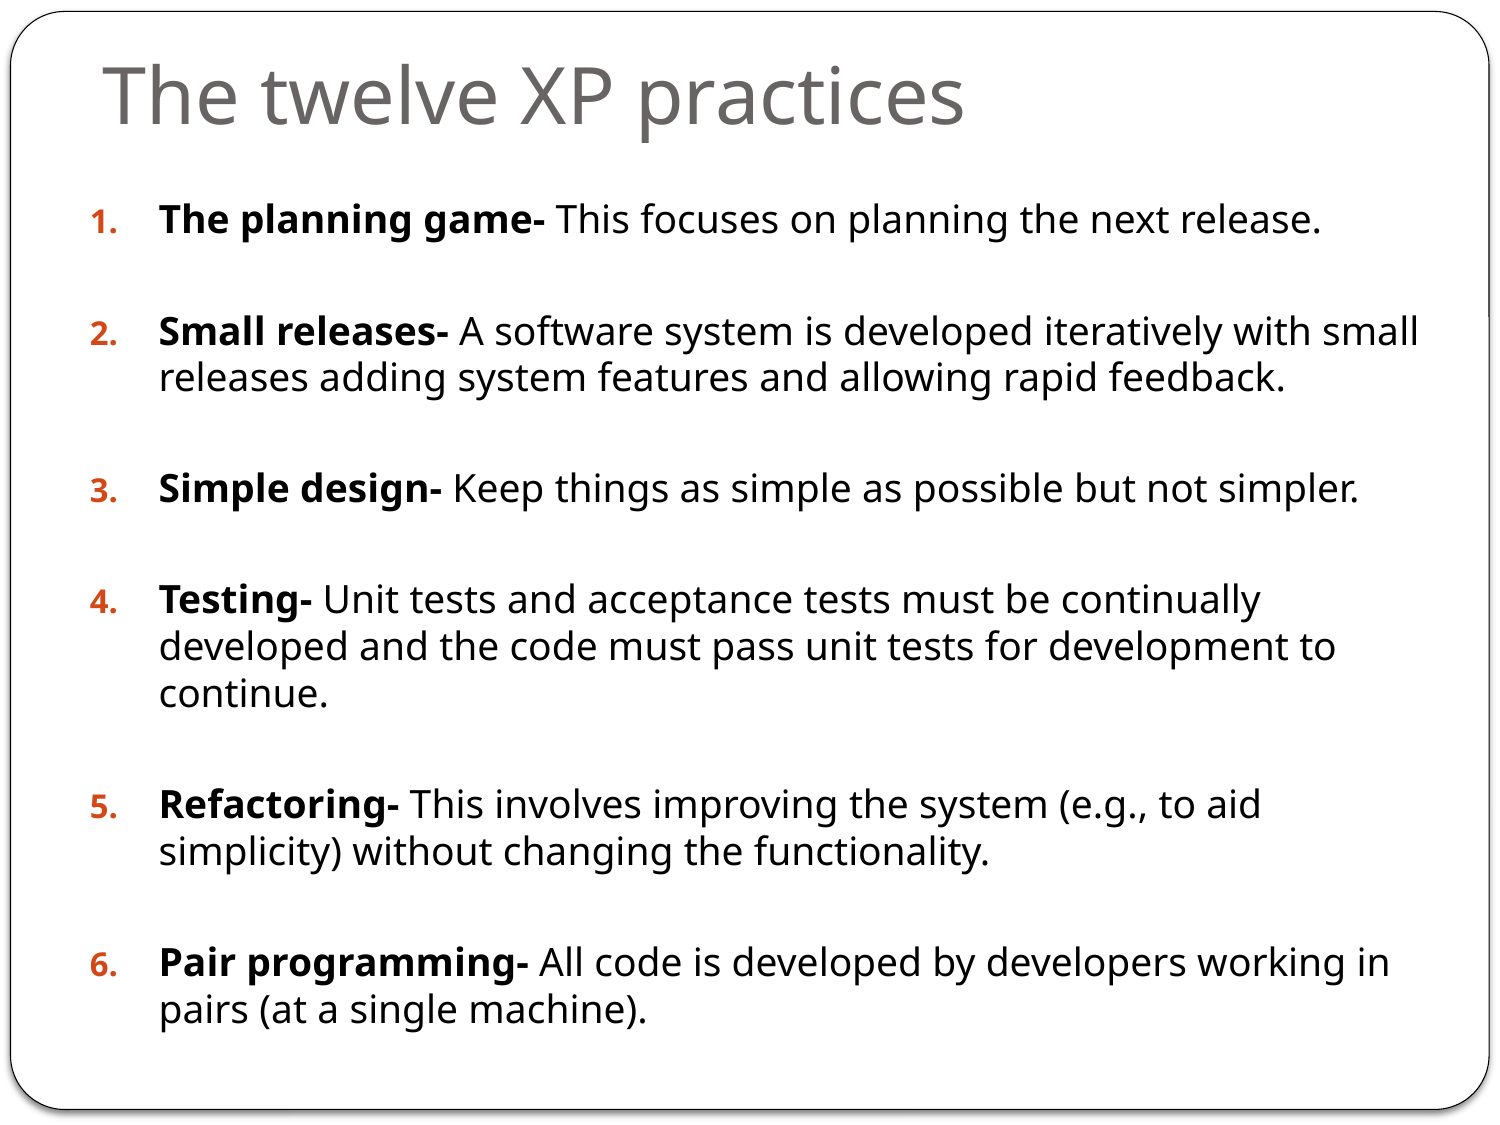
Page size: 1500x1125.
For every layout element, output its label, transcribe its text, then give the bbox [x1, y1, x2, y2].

list The planning game- This focuses on planning the next release. Small releases- A software system is developed iteratively with small releases adding system features and allowing rapid feedback. Simple design- Keep things as simple as possible but not simpler. Testing- Unit tests and acceptance tests must be continually developed and the code must pass unit tests for development to continue. Refactoring- This involves improving the system (e.g., to aid simplicity) without changing the functionality. Pair programming- All code is developed by developers working in pairs (at a single machine). [75, 187, 1438, 1050]
title The twelve XP practices [87, 37, 1413, 155]
